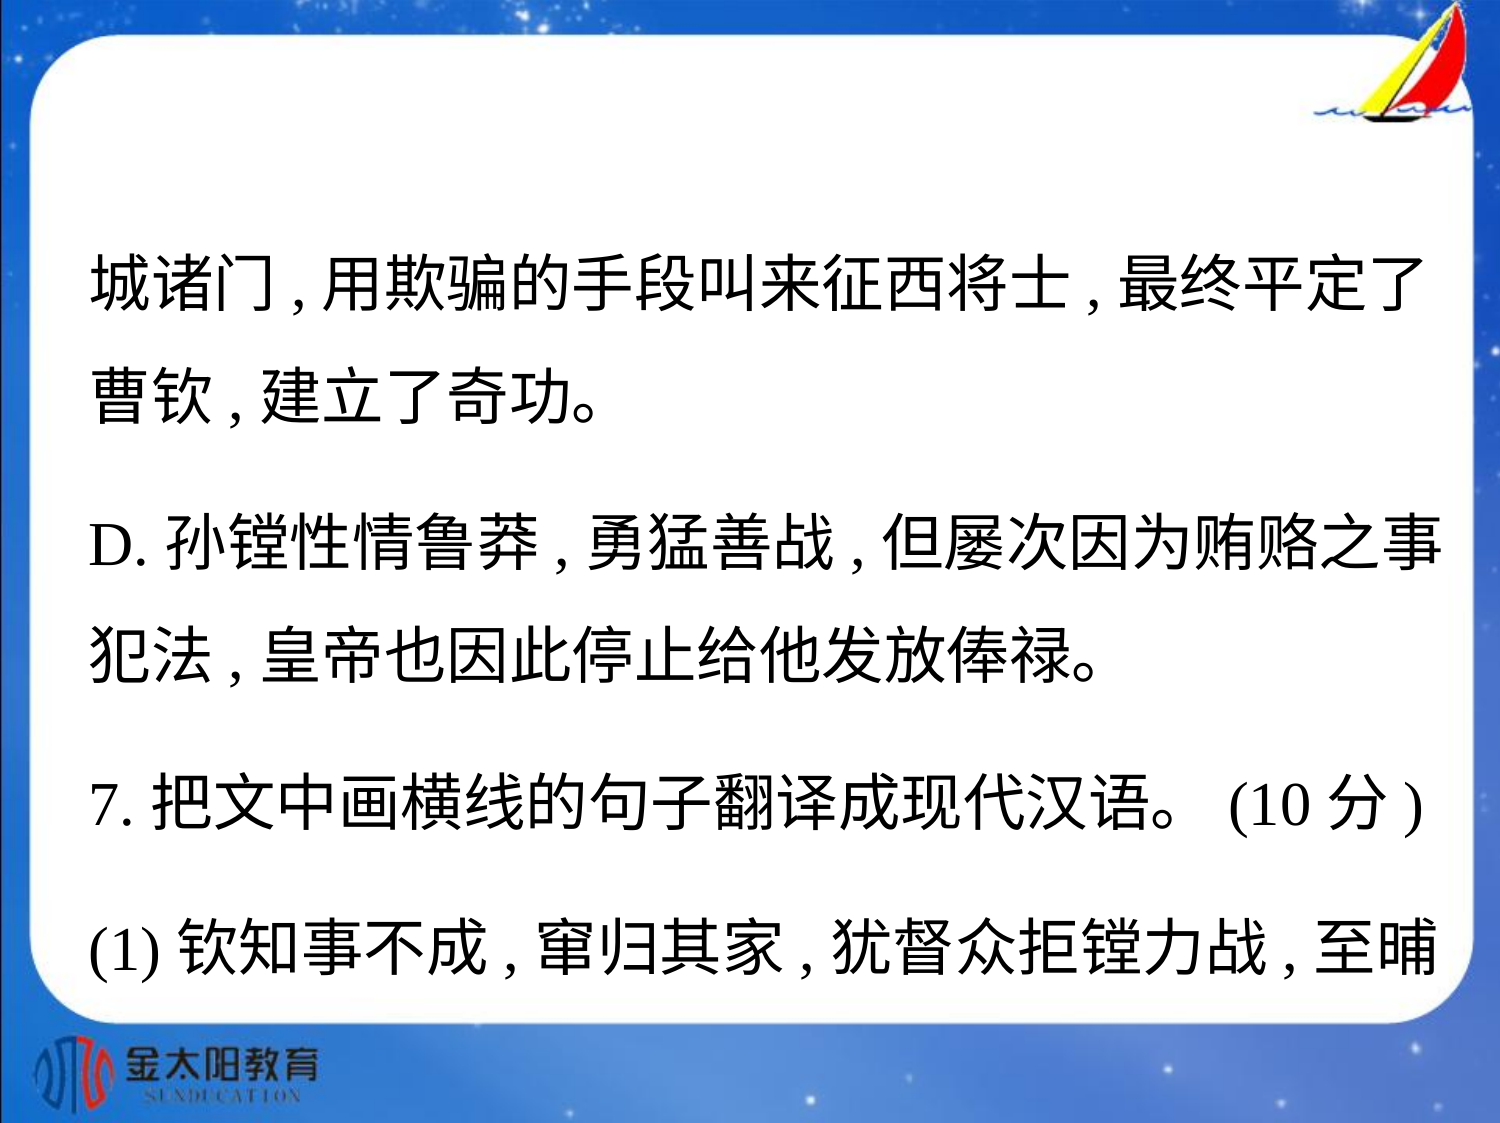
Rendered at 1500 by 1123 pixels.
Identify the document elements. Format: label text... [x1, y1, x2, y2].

text_box D.孙镗性情鲁莽,勇猛善战,但屡次因为贿赂之事 犯法,皇帝也因此停止给他发放俸禄。 [88, 465, 1453, 692]
picture [0, 0, 1500, 1123]
text_box 城诸门,用欺骗的手段叫来征西将士,最终平定了 曹钦,建立了奇功。 [88, 206, 1453, 433]
text_box (1)钦知事不成,窜归其家,犹督众拒镗力战,至晡 [88, 870, 1453, 983]
text_box 7.把文中画横线的句子翻译成现代汉语。(10分) [88, 724, 1453, 838]
